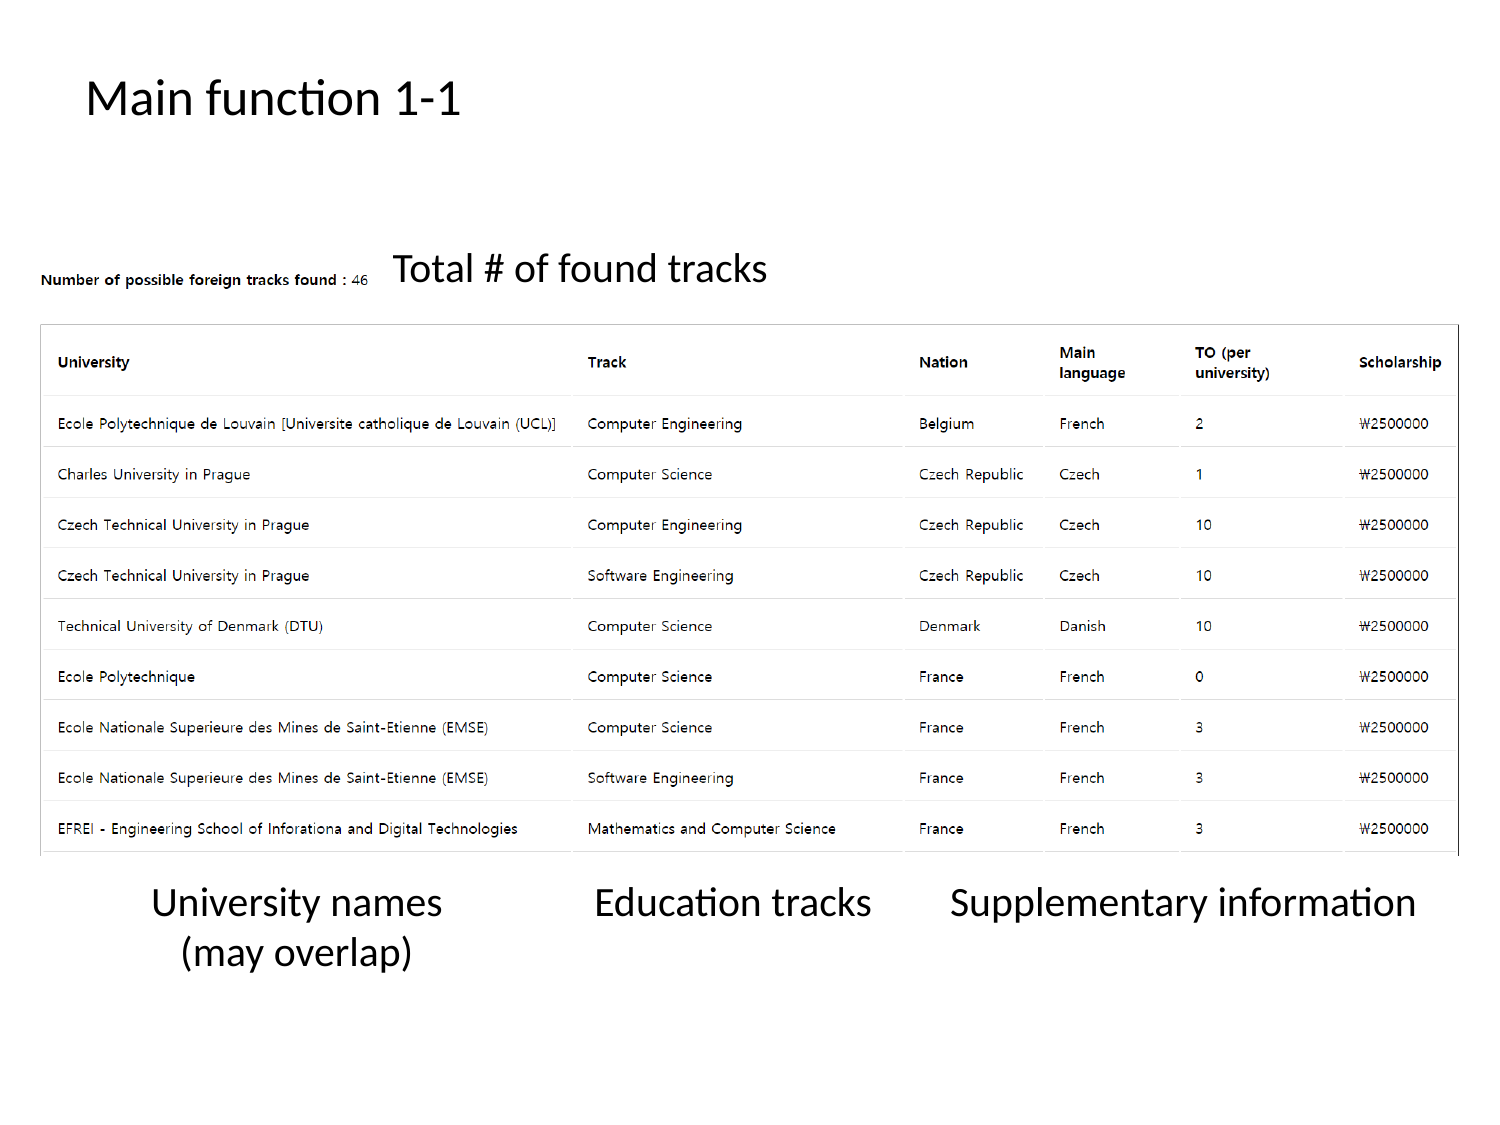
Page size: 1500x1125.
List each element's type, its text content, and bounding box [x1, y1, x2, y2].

text_box Supplementary information [935, 867, 1433, 933]
text_box Education tracks [579, 867, 887, 933]
picture [33, 269, 1467, 856]
text_box Main function 1-1 [70, 55, 477, 134]
text_box University names (may overlap) [136, 867, 458, 983]
text_box Total # of found tracks [377, 233, 783, 269]
